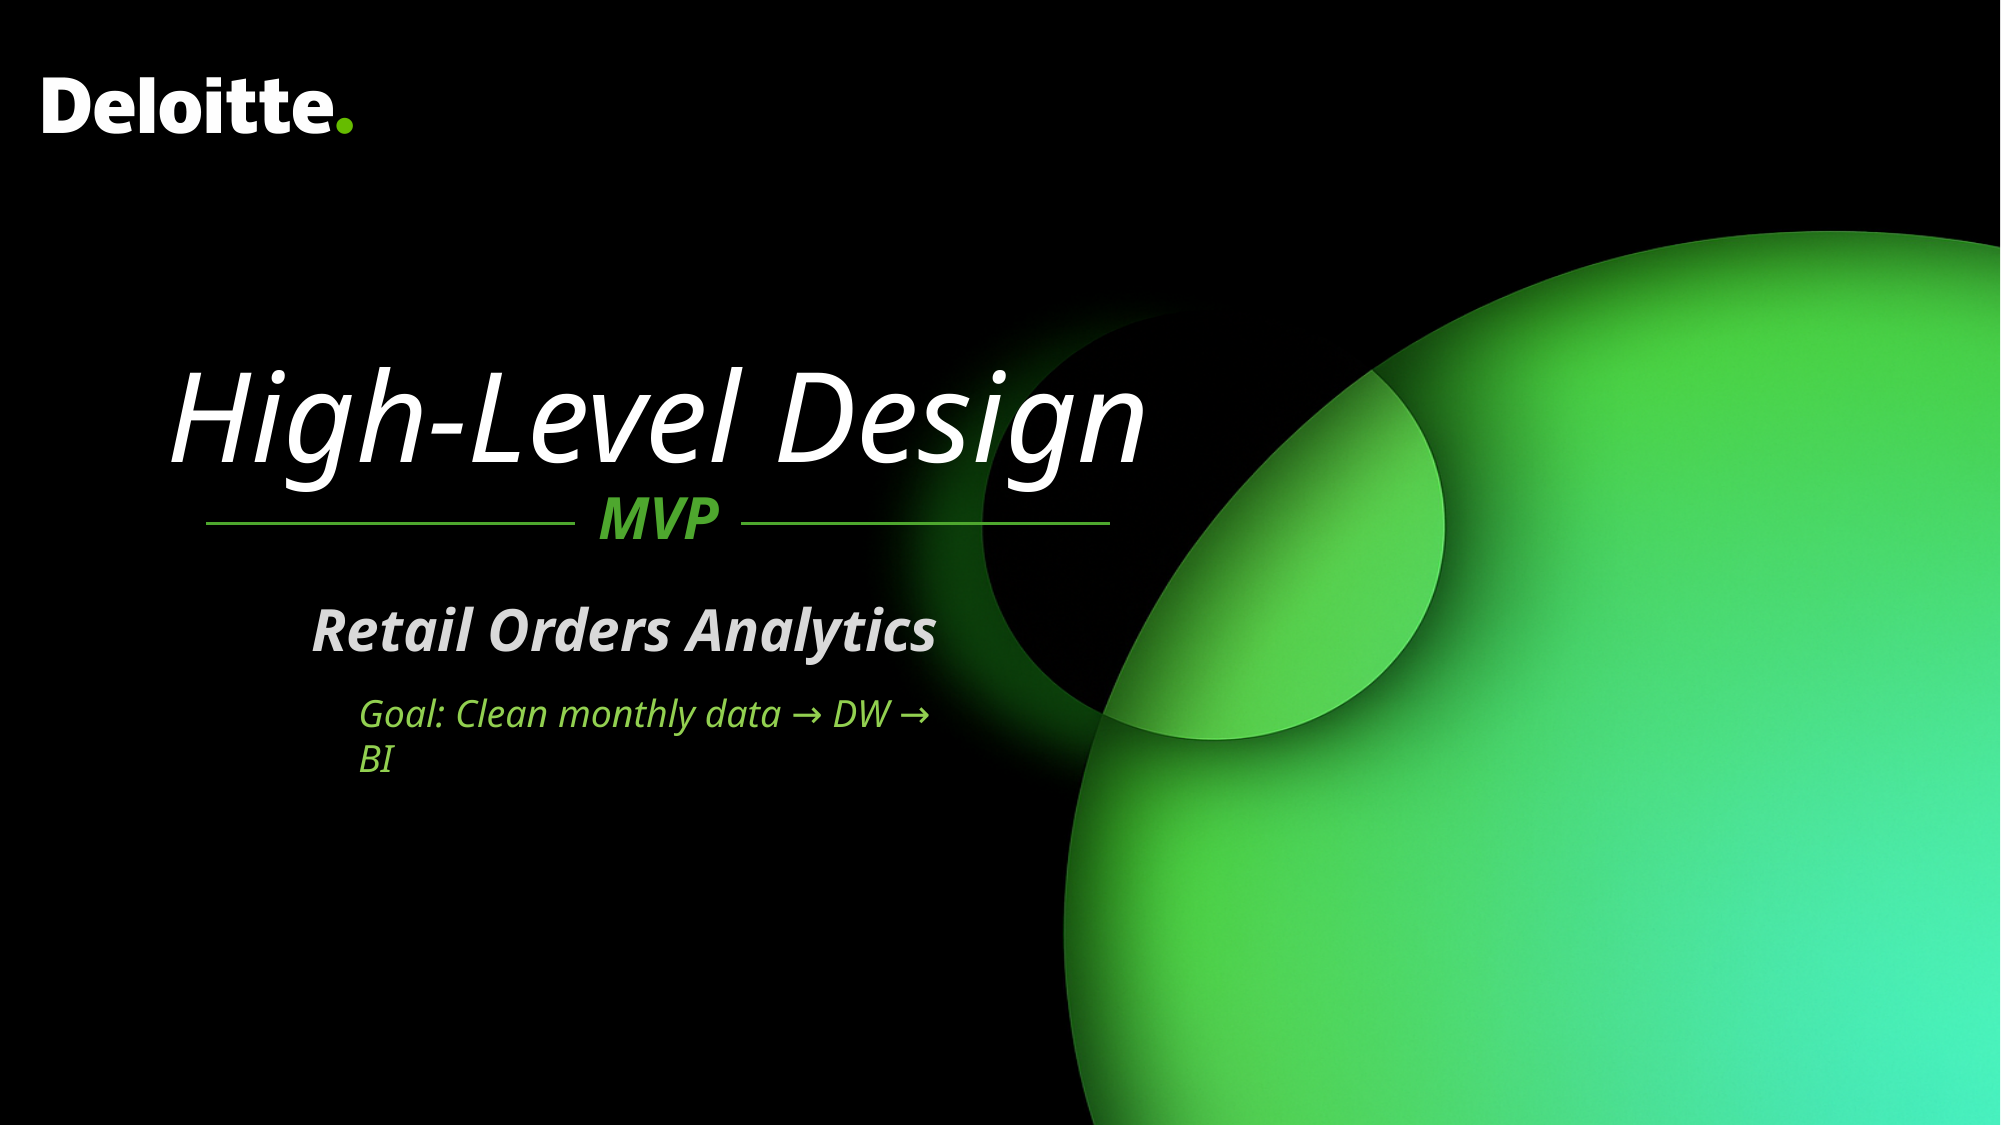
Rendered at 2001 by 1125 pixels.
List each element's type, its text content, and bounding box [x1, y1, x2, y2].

subtitle Retail Orders Analytics [249, 581, 1000, 683]
picture [0, 0, 2001, 1125]
title High-Level Design MVP [37, 257, 1281, 650]
text_box Goal: Clean monthly data → DW → BI [343, 682, 975, 788]
